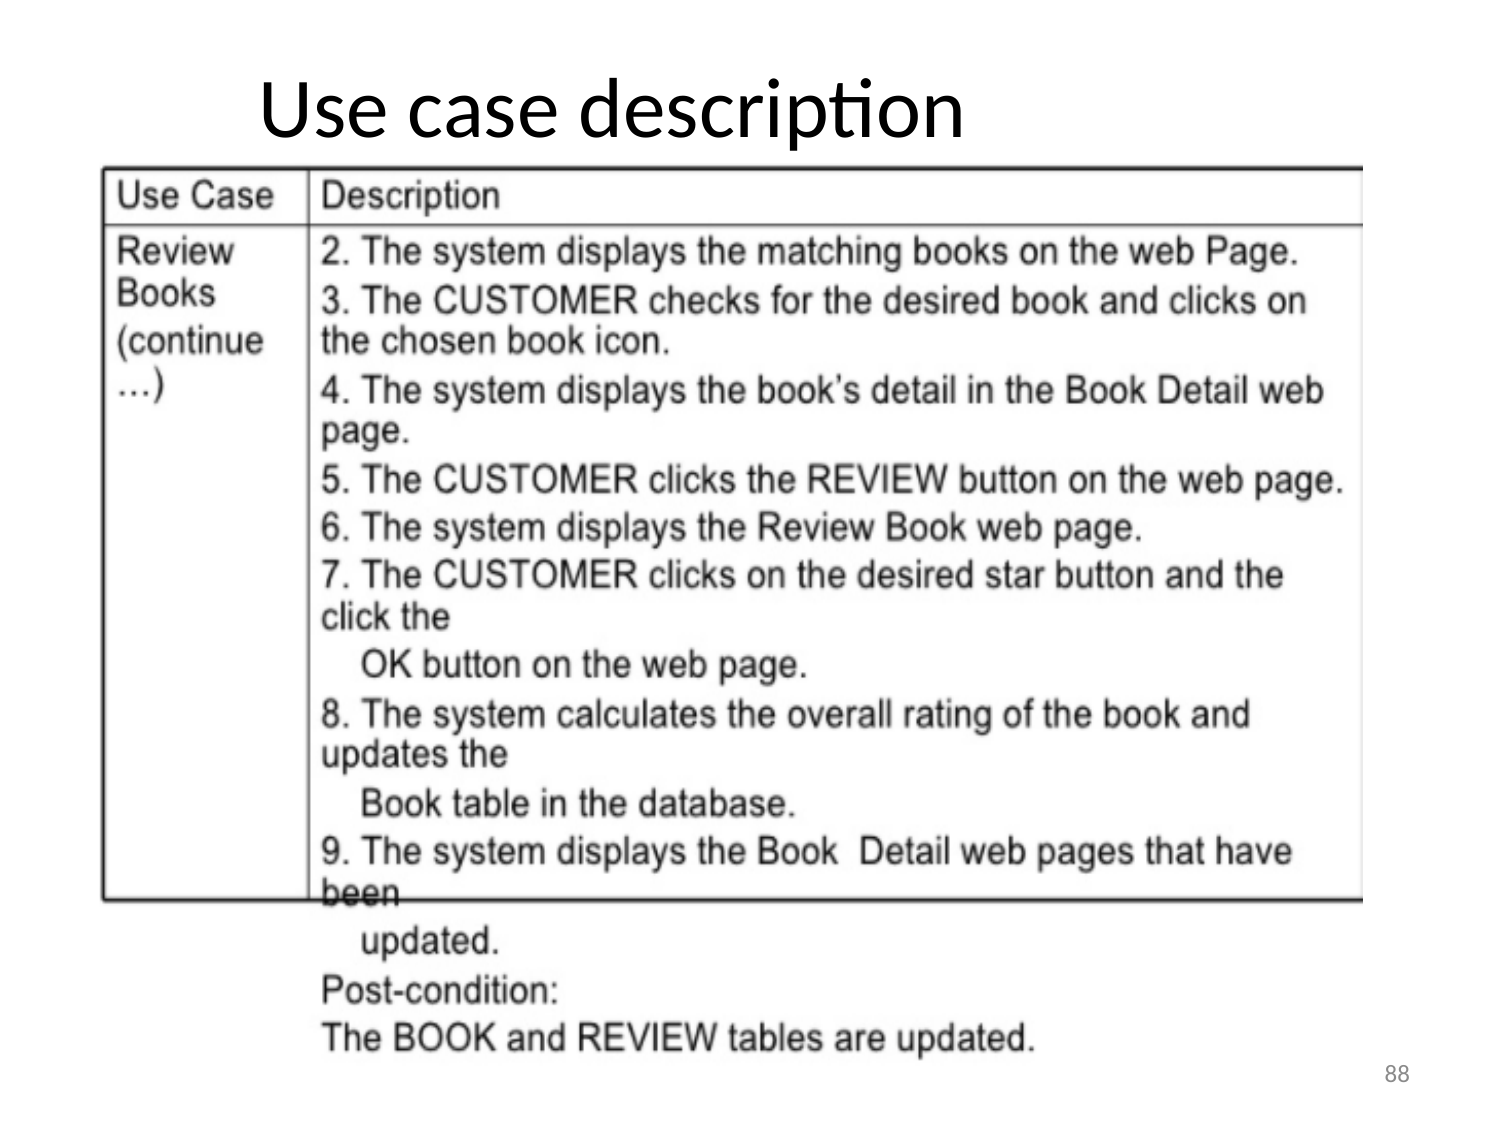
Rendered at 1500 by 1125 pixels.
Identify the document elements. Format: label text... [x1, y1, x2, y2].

title Use case description [75, 45, 1150, 163]
slide_number 88 [1366, 1042, 1425, 1103]
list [99, 162, 1363, 1125]
